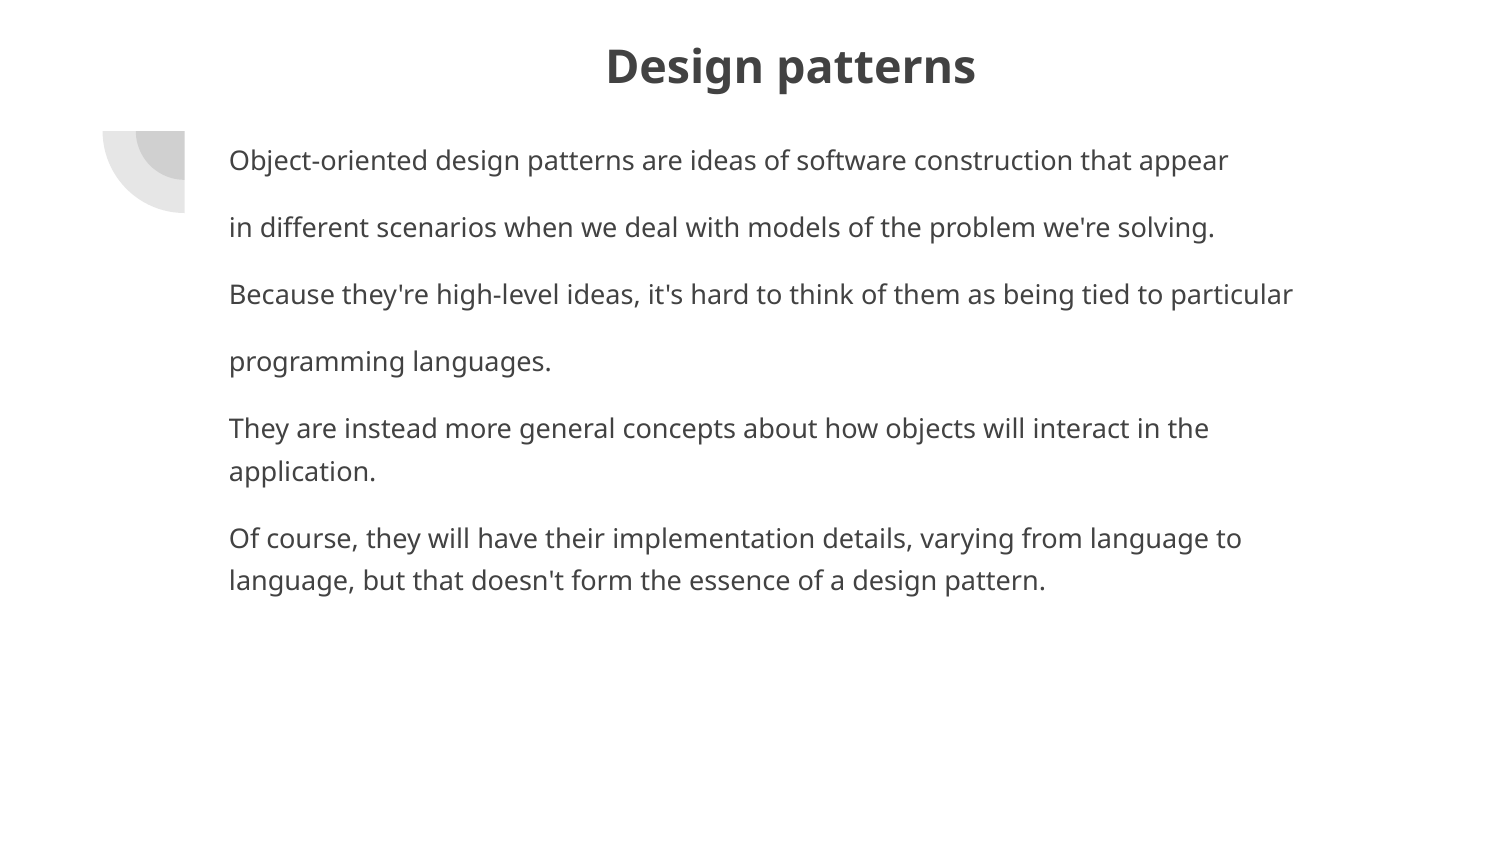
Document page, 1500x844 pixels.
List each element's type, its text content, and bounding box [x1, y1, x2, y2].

list Object-oriented design patterns are ideas of software construction that appear in different scenarios when we deal with models of the problem we're solving. Because they're high-level ideas, it's hard to think of them as being tied to particular programming languages. They are instead more general concepts about how objects will interact in the application. Of course, they will have their implementation details, varying from language to language, but that doesn't form the essence of a design pattern. [213, 120, 1368, 744]
title Design patterns [213, 19, 1368, 113]
